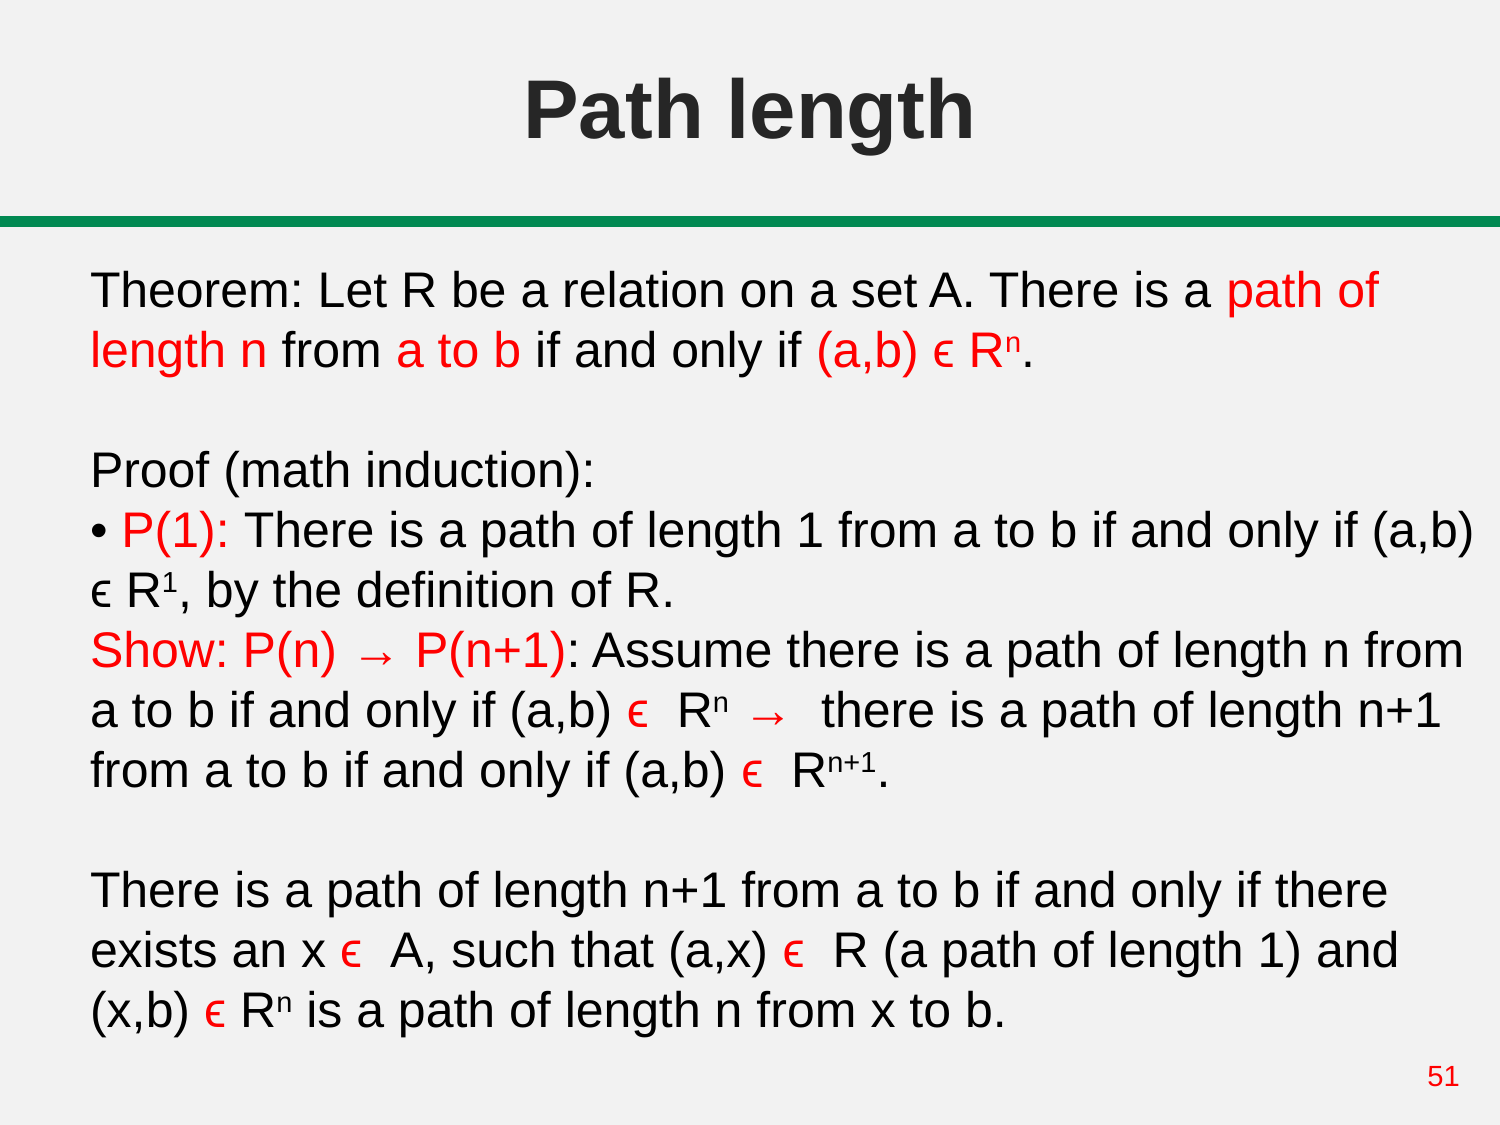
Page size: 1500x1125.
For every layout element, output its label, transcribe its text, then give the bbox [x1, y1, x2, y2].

title Path length [0, 0, 1500, 163]
text_box Theorem: Let R be a relation on a set A. There is a path of length n from a to b if and only if (a,b) ϵ Rn. Proof (math induction): • P(1): There is a path of length 1 from a to b if and only if (a,b) ϵ R1, by the definition of R. Show: P(n) → P(n+1): Assume there is a path of length n from a to b if and only if (a,b) ϵ Rn → there is a path of length n+1 from a to b if and only if (a,b) ϵ Rn+1. There is a path of length n+1 from a to b if and only if there exists an x ϵ A, such that (a,x) ϵ R (a path of length 1) and (x,b) ϵ Rn is a path of length n from x to b. [74, 249, 1500, 1045]
